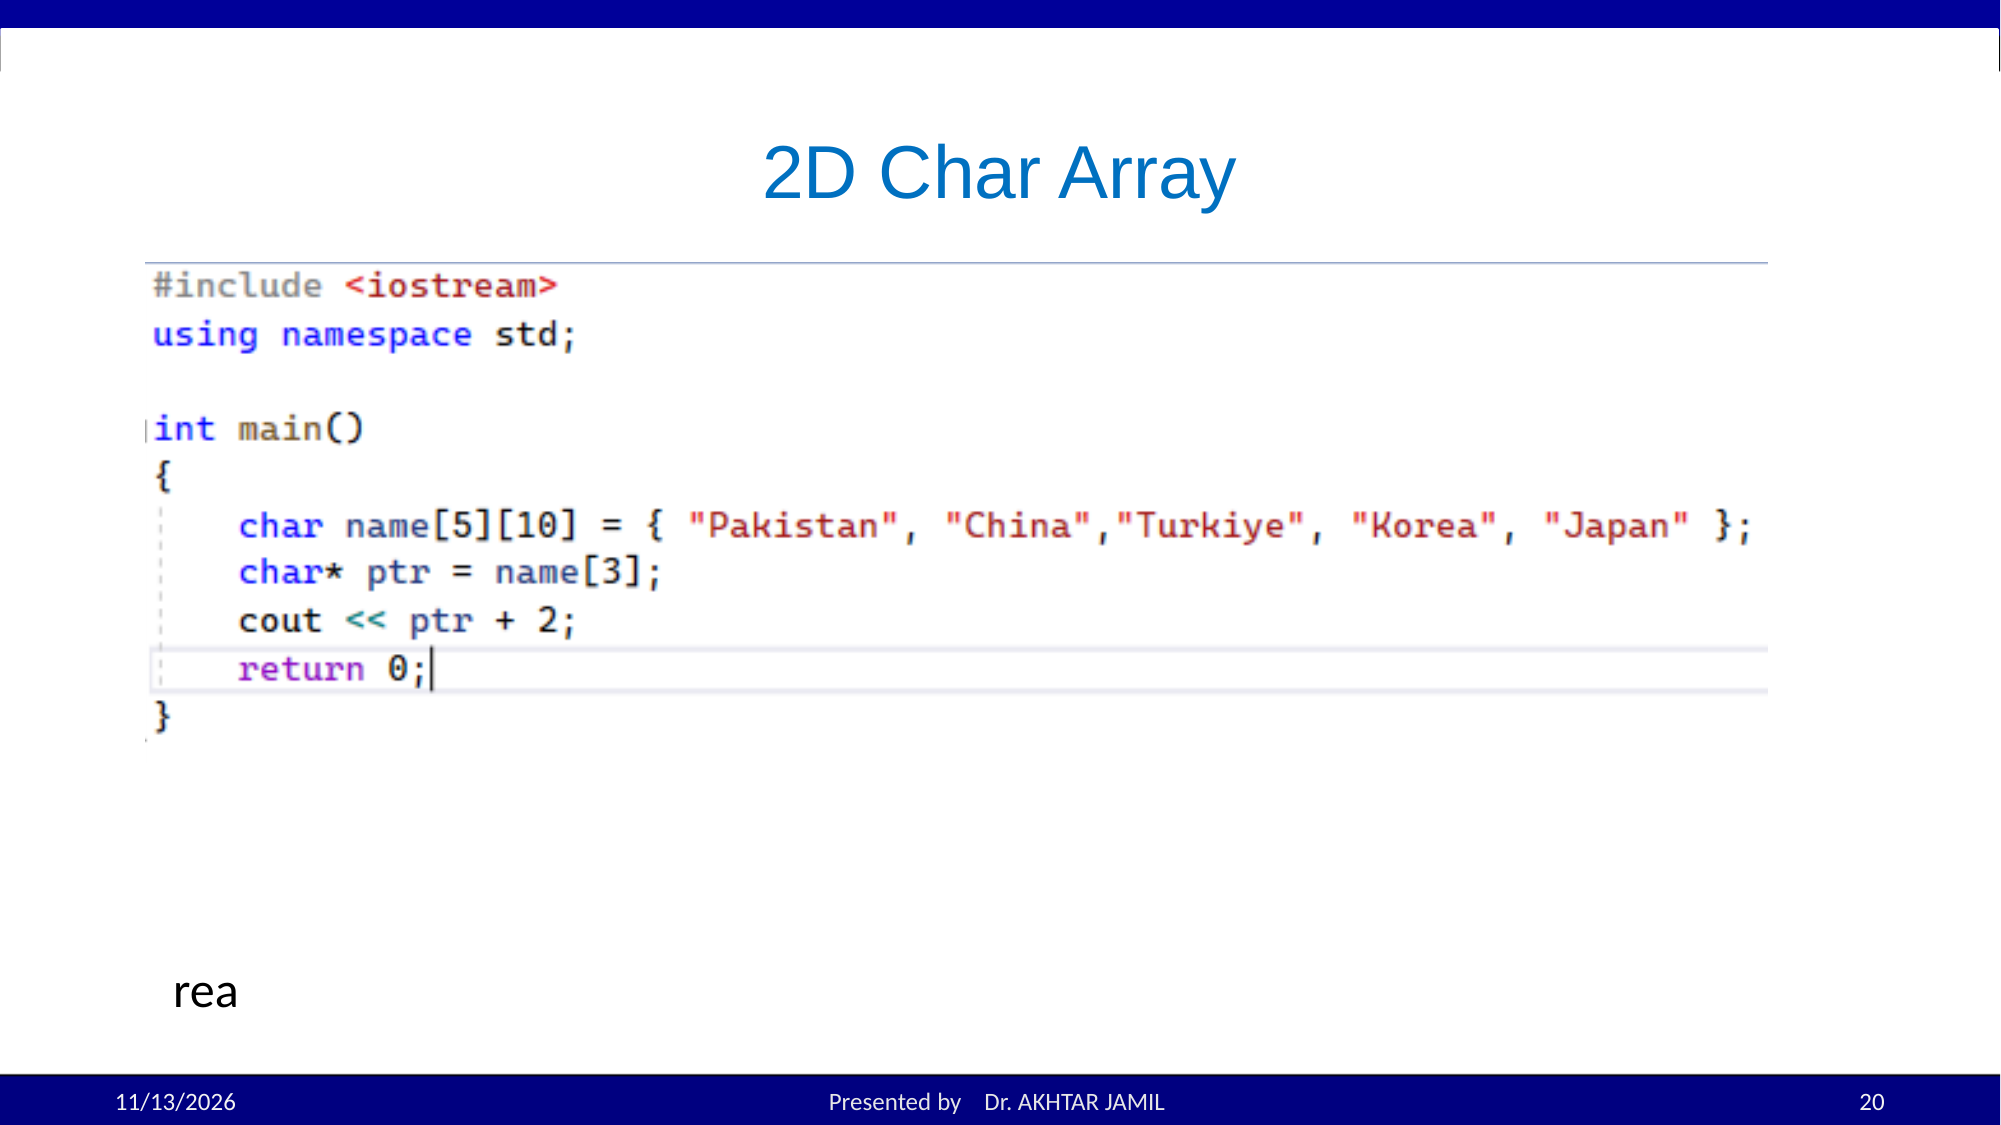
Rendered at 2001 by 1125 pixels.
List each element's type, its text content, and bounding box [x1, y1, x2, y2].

text_box rea [158, 949, 509, 1025]
picture [0, 0, 2001, 1125]
title 2D Char Array [99, 99, 1900, 238]
slide_number 20 [1433, 1062, 1900, 1125]
footer Presented by Dr. AKHTAR JAMIL [683, 1062, 1317, 1125]
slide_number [99, 1062, 567, 1125]
